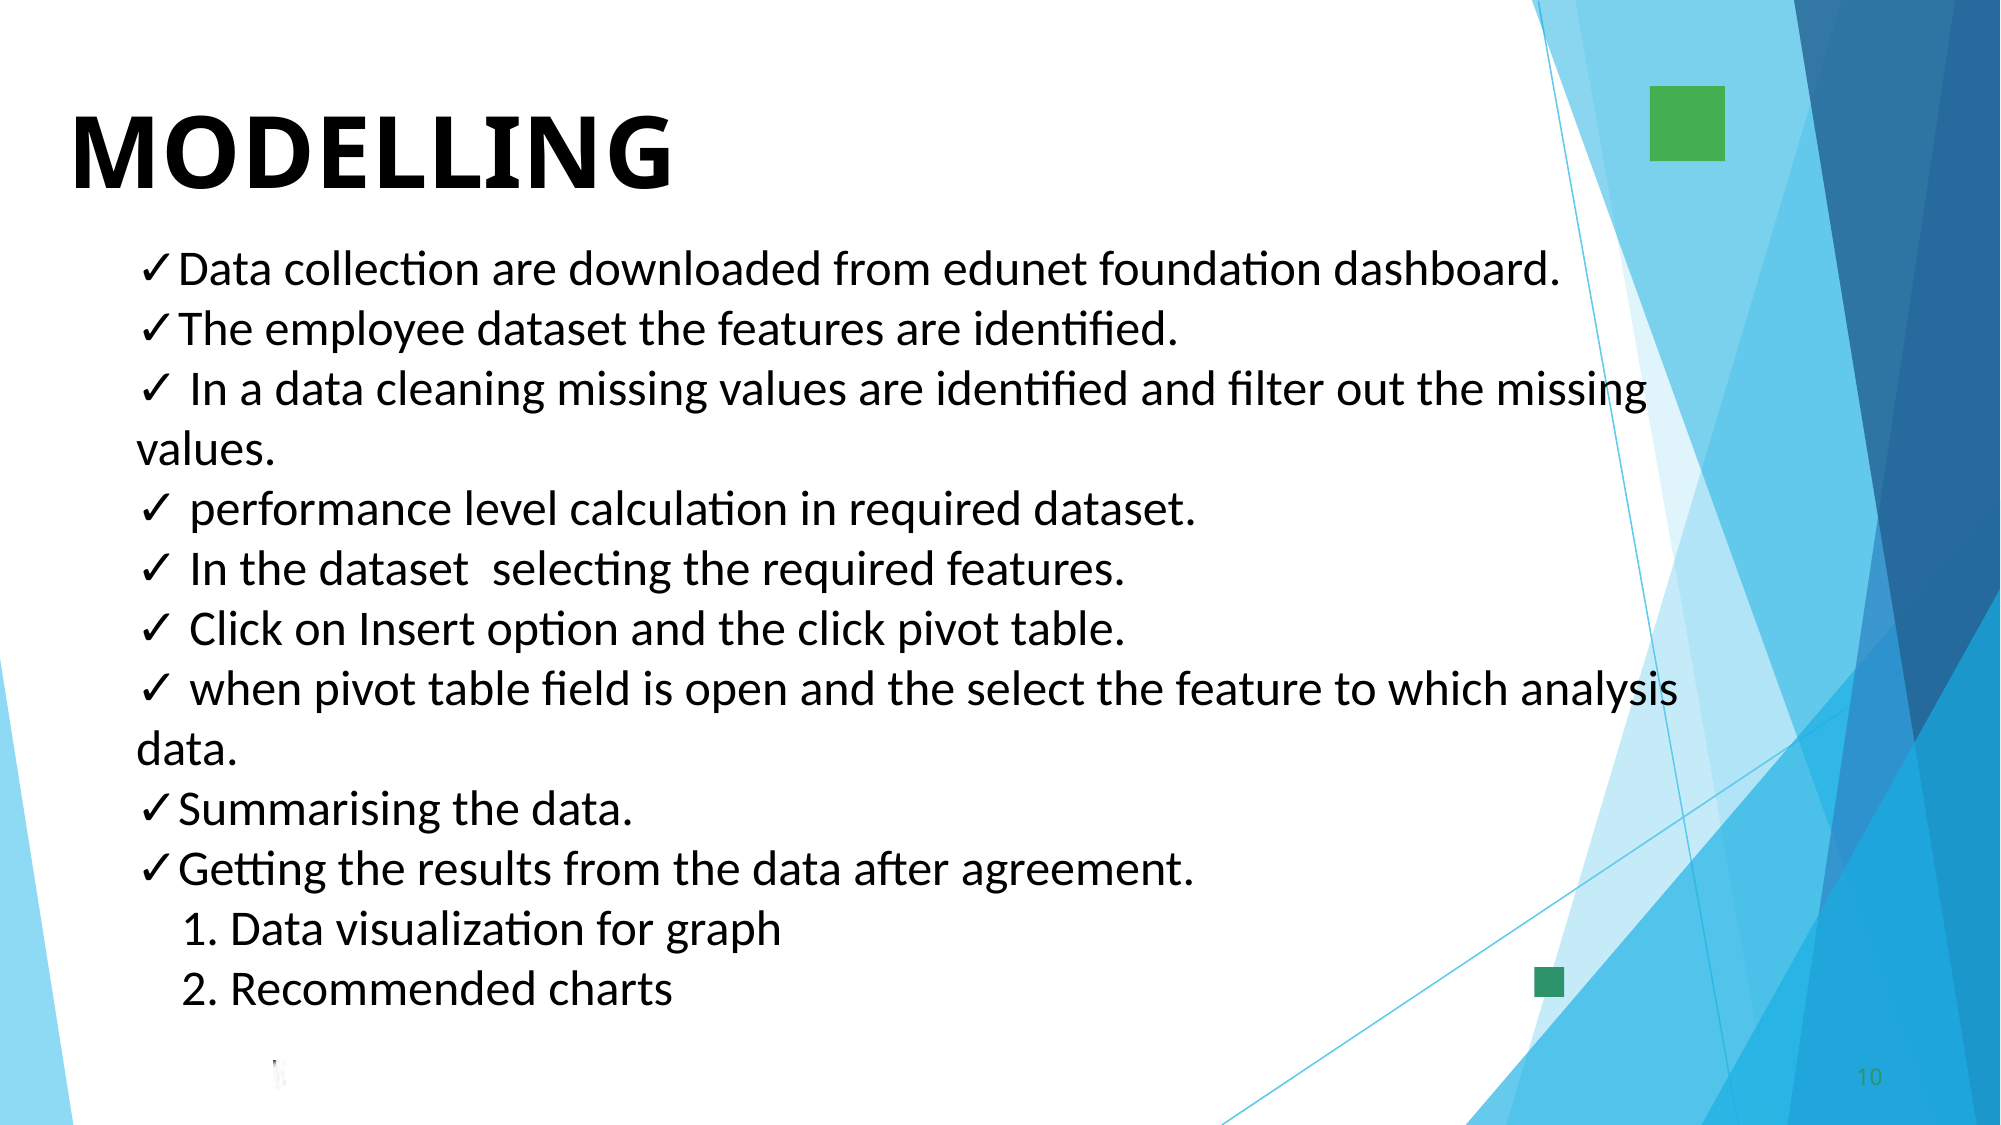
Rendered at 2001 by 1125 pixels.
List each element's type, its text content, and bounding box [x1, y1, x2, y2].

text_box [1649, 86, 1725, 162]
text_box MODELLING [65, 86, 721, 209]
picture [273, 1060, 287, 1091]
text_box 10 [1849, 1061, 1888, 1095]
text_box ✓Data collection are downloaded from edunet foundation dashboard. ✓The employee dataset the features are identified. ✓ In a data cleaning missing values are identified and filter out the missing values. ✓ performance level calculation in required dataset. ✓ In the dataset selecting the required features. ✓ Click on Insert option and the click pivot table. ✓ when pivot table field is open and the select the feature to which analysis data. ✓Summarising the data. ✓Getting the results from the data after agreement. 1. Data visualization for graph 2. Recommended charts [121, 228, 1747, 1023]
